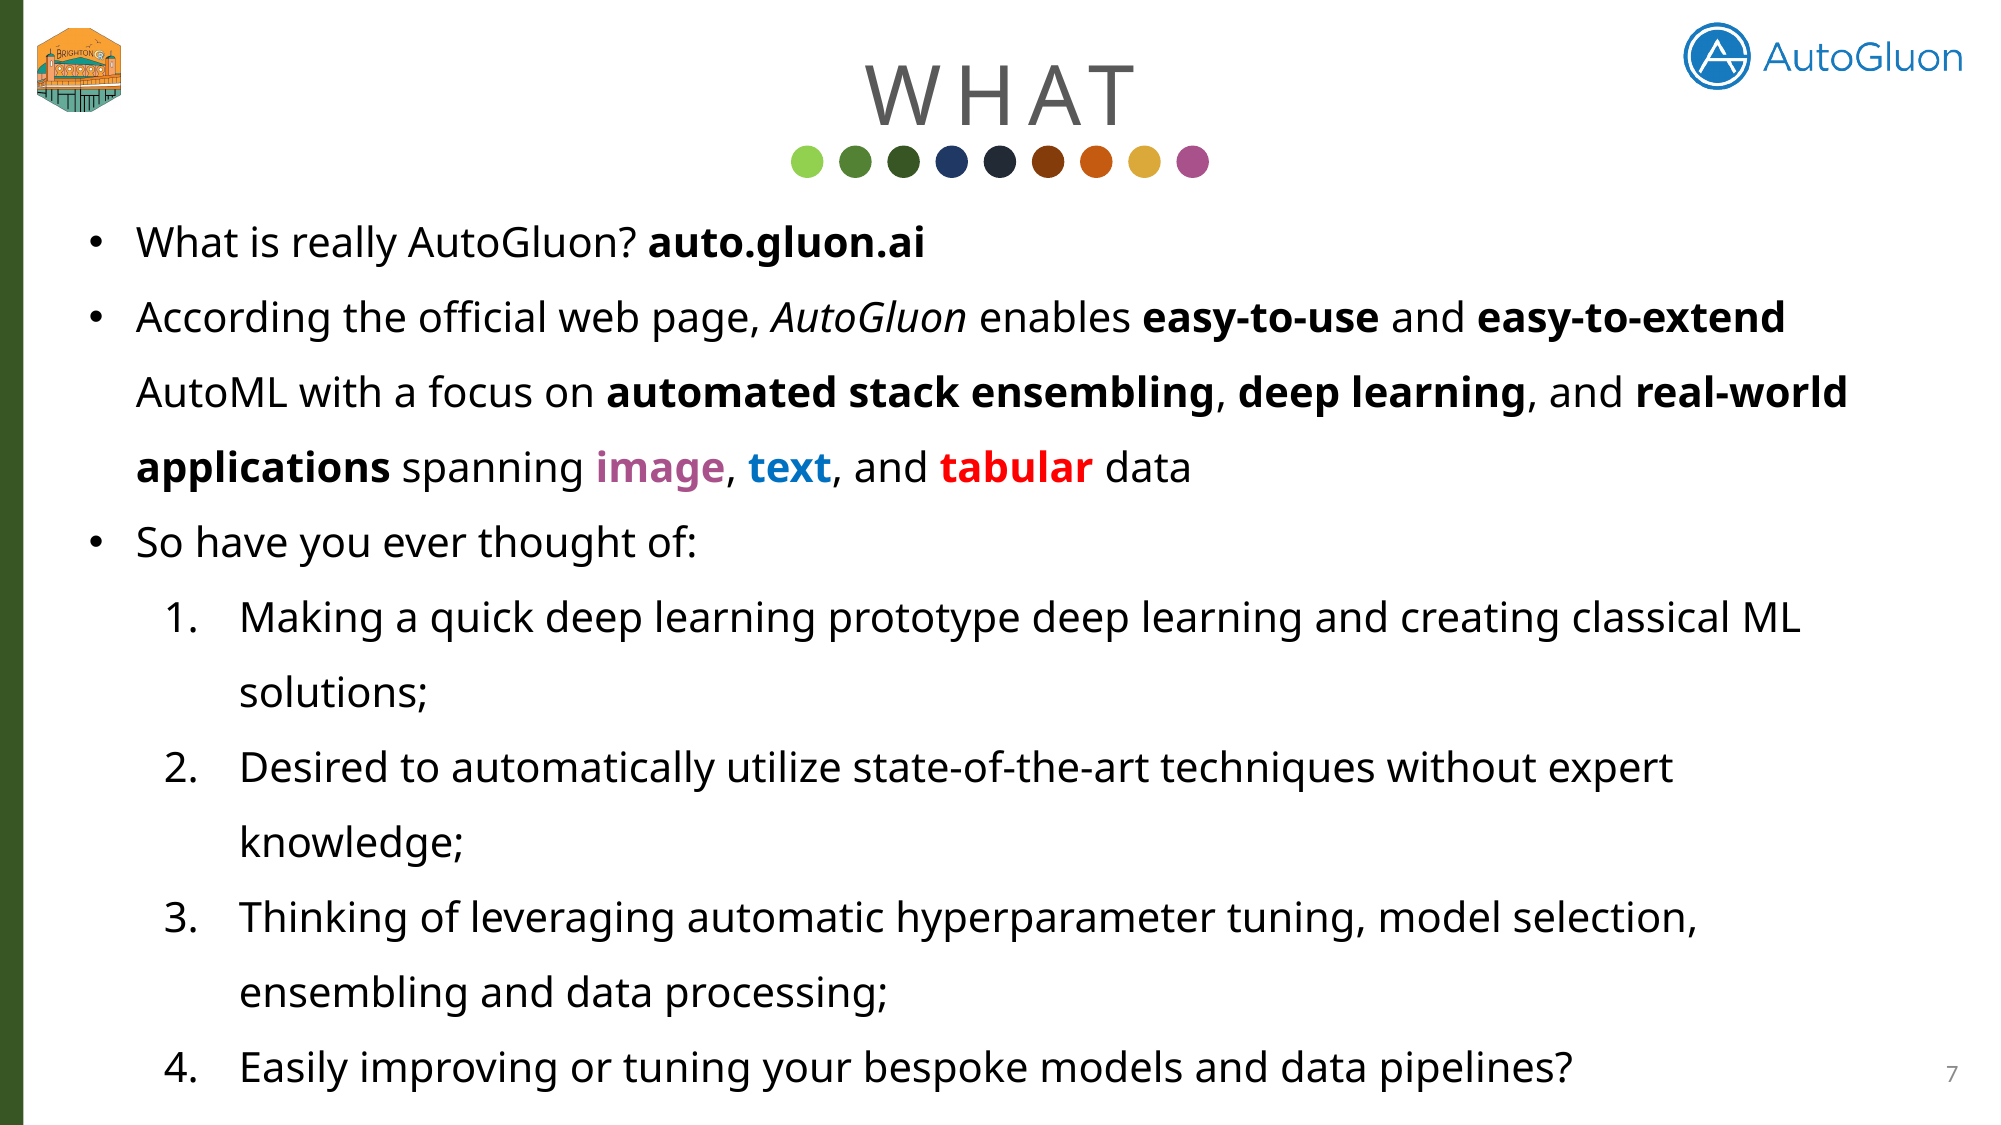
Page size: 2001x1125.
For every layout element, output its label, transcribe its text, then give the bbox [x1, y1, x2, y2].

picture [37, 28, 121, 112]
text_box [0, 0, 24, 1125]
picture [1683, 22, 1962, 90]
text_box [791, 145, 1209, 178]
text_box WHAT [742, 34, 1258, 150]
text_box What is really AutoGluon? auto.gluon.ai According the official web page, AutoGluon enables easy-to-use and easy-to-extend AutoML with a focus on automated stack ensembling, deep learning, and real-world applications spanning image, text, and tabular data So have you ever thought of: Making a quick deep learning prototype deep learning and creating classical ML solutions; Desired to automatically utilize state-of-the-art techniques without expert knowledge; Thinking of leveraging automatic hyperparameter tuning, model selection, ensembling and data processing; Easily improving or tuning your bespoke models and data pipelines? AutoGluon AutoML can be used for Tabular, Image, Text Predictions and Object Detection, for Tabular, Image and Text Data alike. [74, 183, 1894, 1125]
slide_number 7 [1894, 1042, 1974, 1103]
